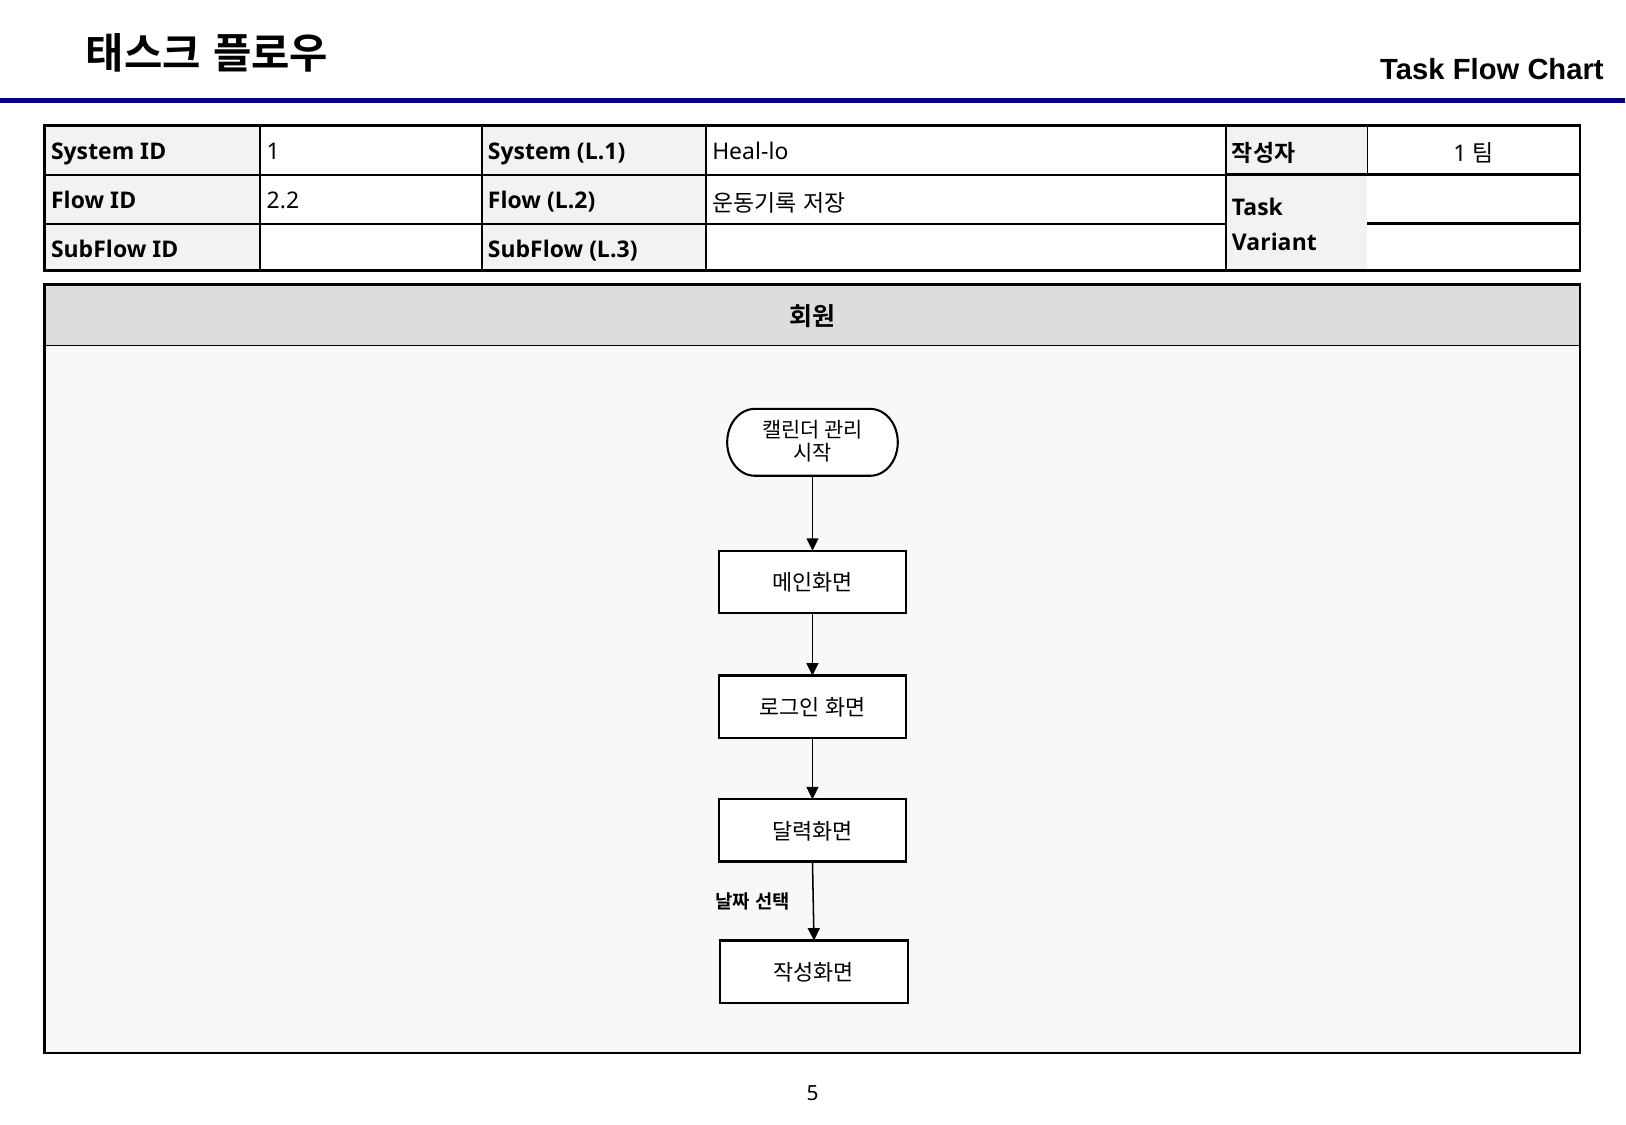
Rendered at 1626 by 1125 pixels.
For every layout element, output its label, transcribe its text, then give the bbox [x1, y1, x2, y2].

list Task Flow Chart [1107, 42, 1604, 102]
table_header 회원 [46, 286, 1579, 345]
table_header 작성자 [1227, 127, 1367, 173]
table_cell SubFlow (L.3) [483, 225, 705, 269]
table_cell Flow ID [46, 176, 259, 223]
table_header 1팀 [1368, 127, 1579, 173]
table_cell Task Variant [1227, 176, 1367, 269]
table_cell Flow (L.2) [483, 176, 705, 223]
text_box 메인화면 [718, 550, 907, 613]
table_cell [46, 346, 1579, 1052]
table_cell [707, 225, 1225, 269]
table_cell [1367, 176, 1579, 222]
text_box 날짜 선택 [700, 882, 807, 920]
table_header 1 [261, 127, 481, 174]
text_box 로그인 화면 [718, 675, 907, 738]
table_cell [261, 225, 481, 269]
table_cell 2.2 [261, 176, 481, 223]
table_header System ID [46, 127, 259, 174]
table_cell [1367, 225, 1579, 269]
text_box 캘린더 관리 시작 [727, 408, 898, 476]
table_header System (L.1) [483, 127, 705, 174]
table_header Heal-lo [707, 127, 1225, 174]
table_cell 운동기록 저장 [707, 176, 1225, 223]
text_box 달력화면 [718, 799, 907, 862]
table_cell SubFlow ID [46, 225, 259, 269]
text_box 작성화면 [720, 940, 908, 1003]
